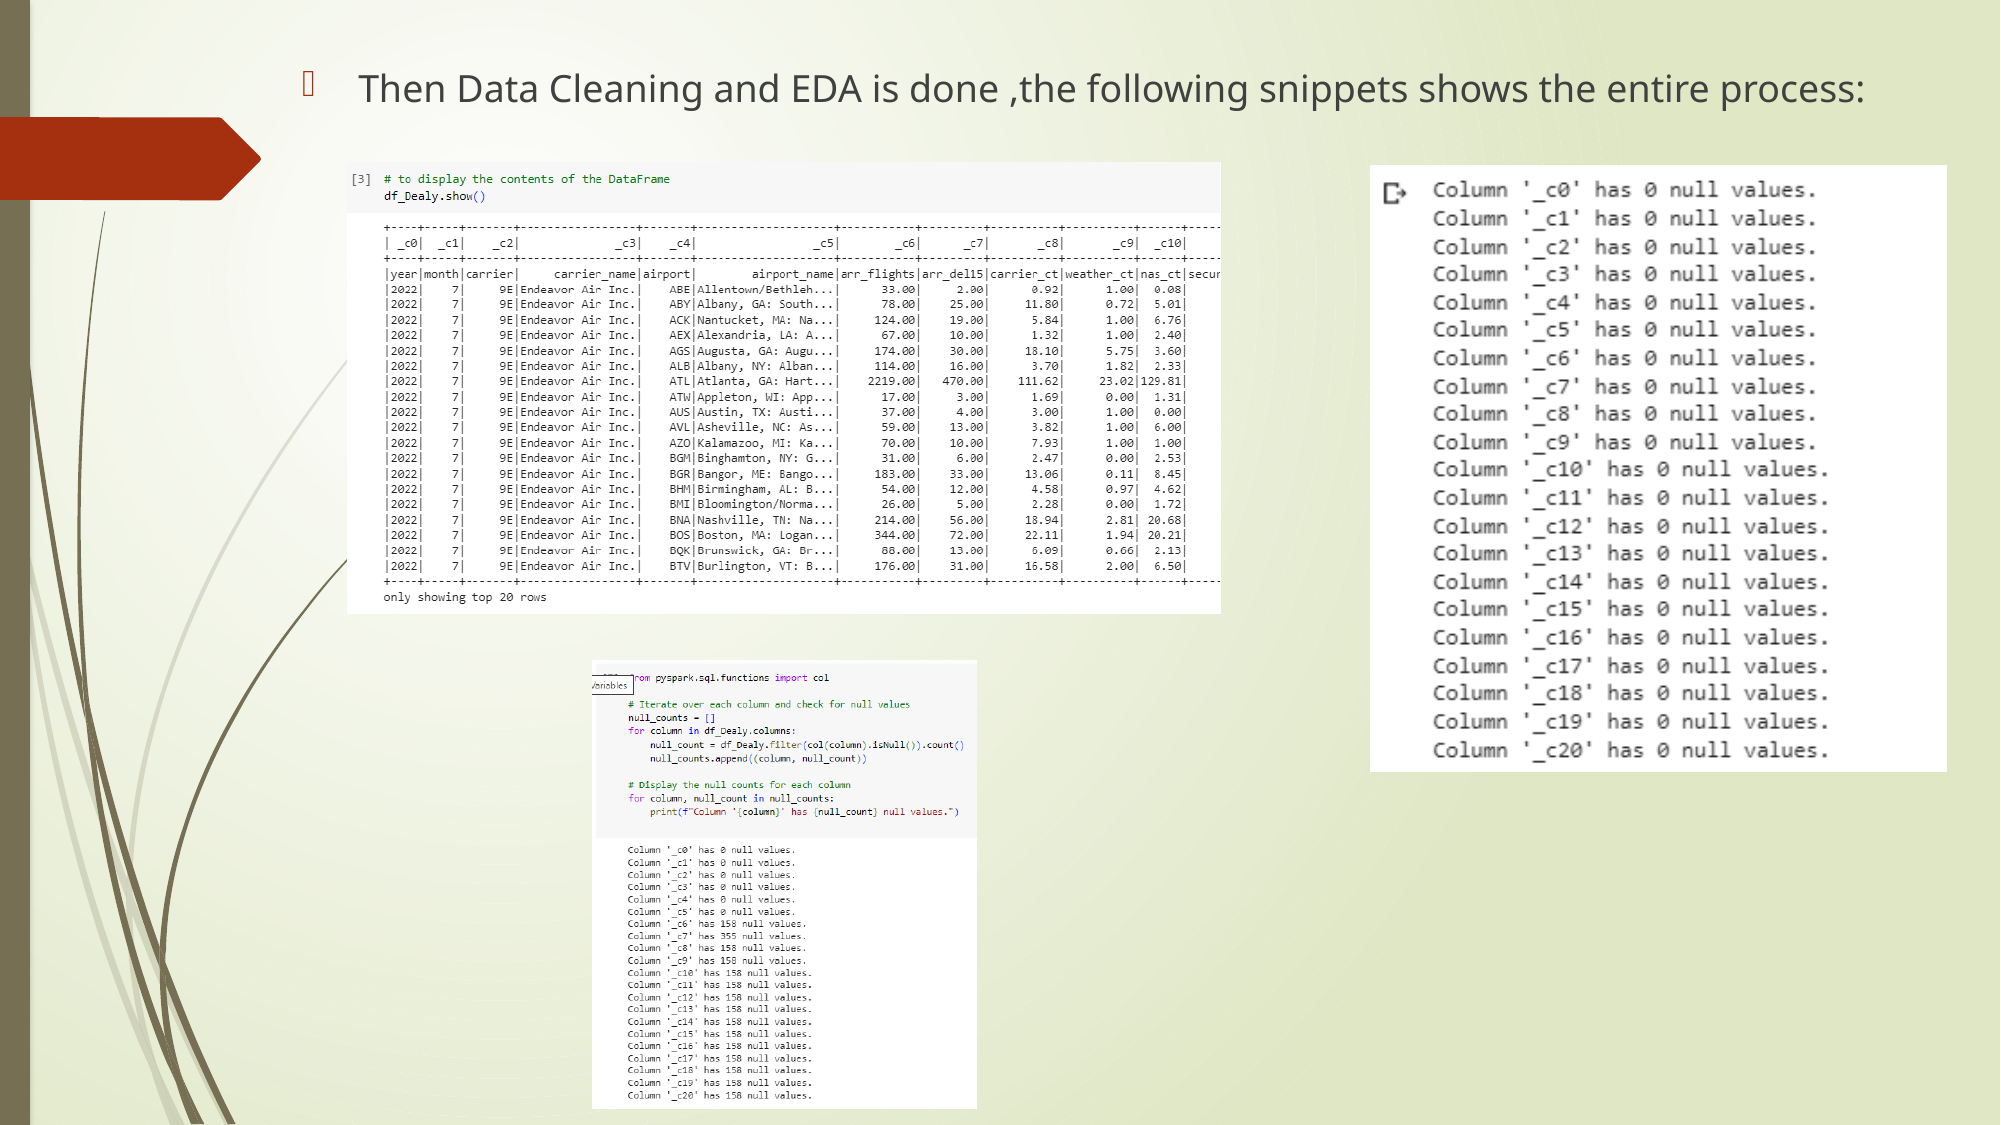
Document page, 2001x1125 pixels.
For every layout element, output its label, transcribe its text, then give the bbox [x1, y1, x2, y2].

picture [591, 660, 977, 1109]
picture [1369, 165, 1947, 773]
list Then Data Cleaning and EDA is done ,the following snippets shows the entire process: [287, 57, 1888, 970]
picture [347, 162, 1222, 615]
